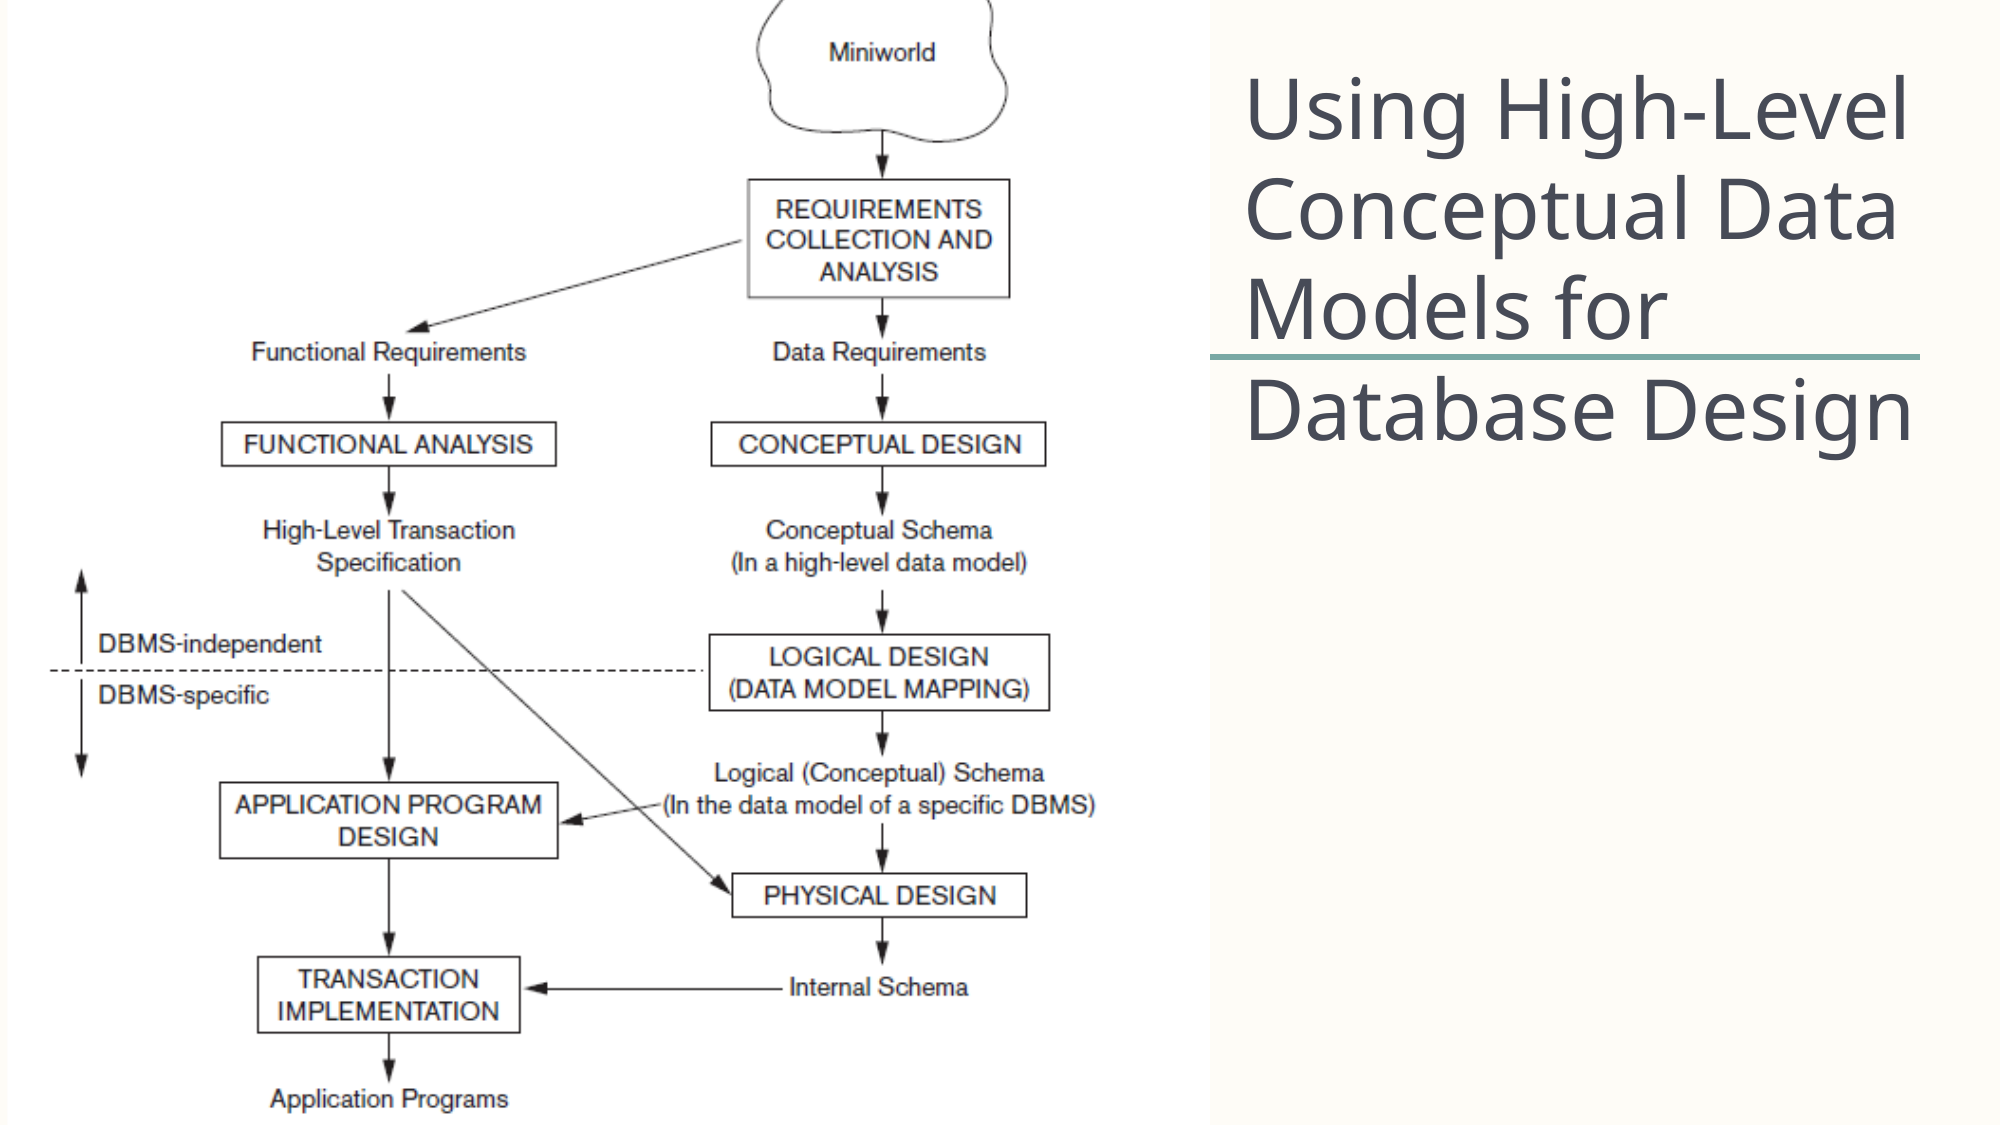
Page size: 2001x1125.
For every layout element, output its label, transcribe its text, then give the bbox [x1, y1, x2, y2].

picture [7, 0, 1211, 1125]
title Using High-Level Conceptual Data Models for Database Design [1228, 51, 1941, 494]
